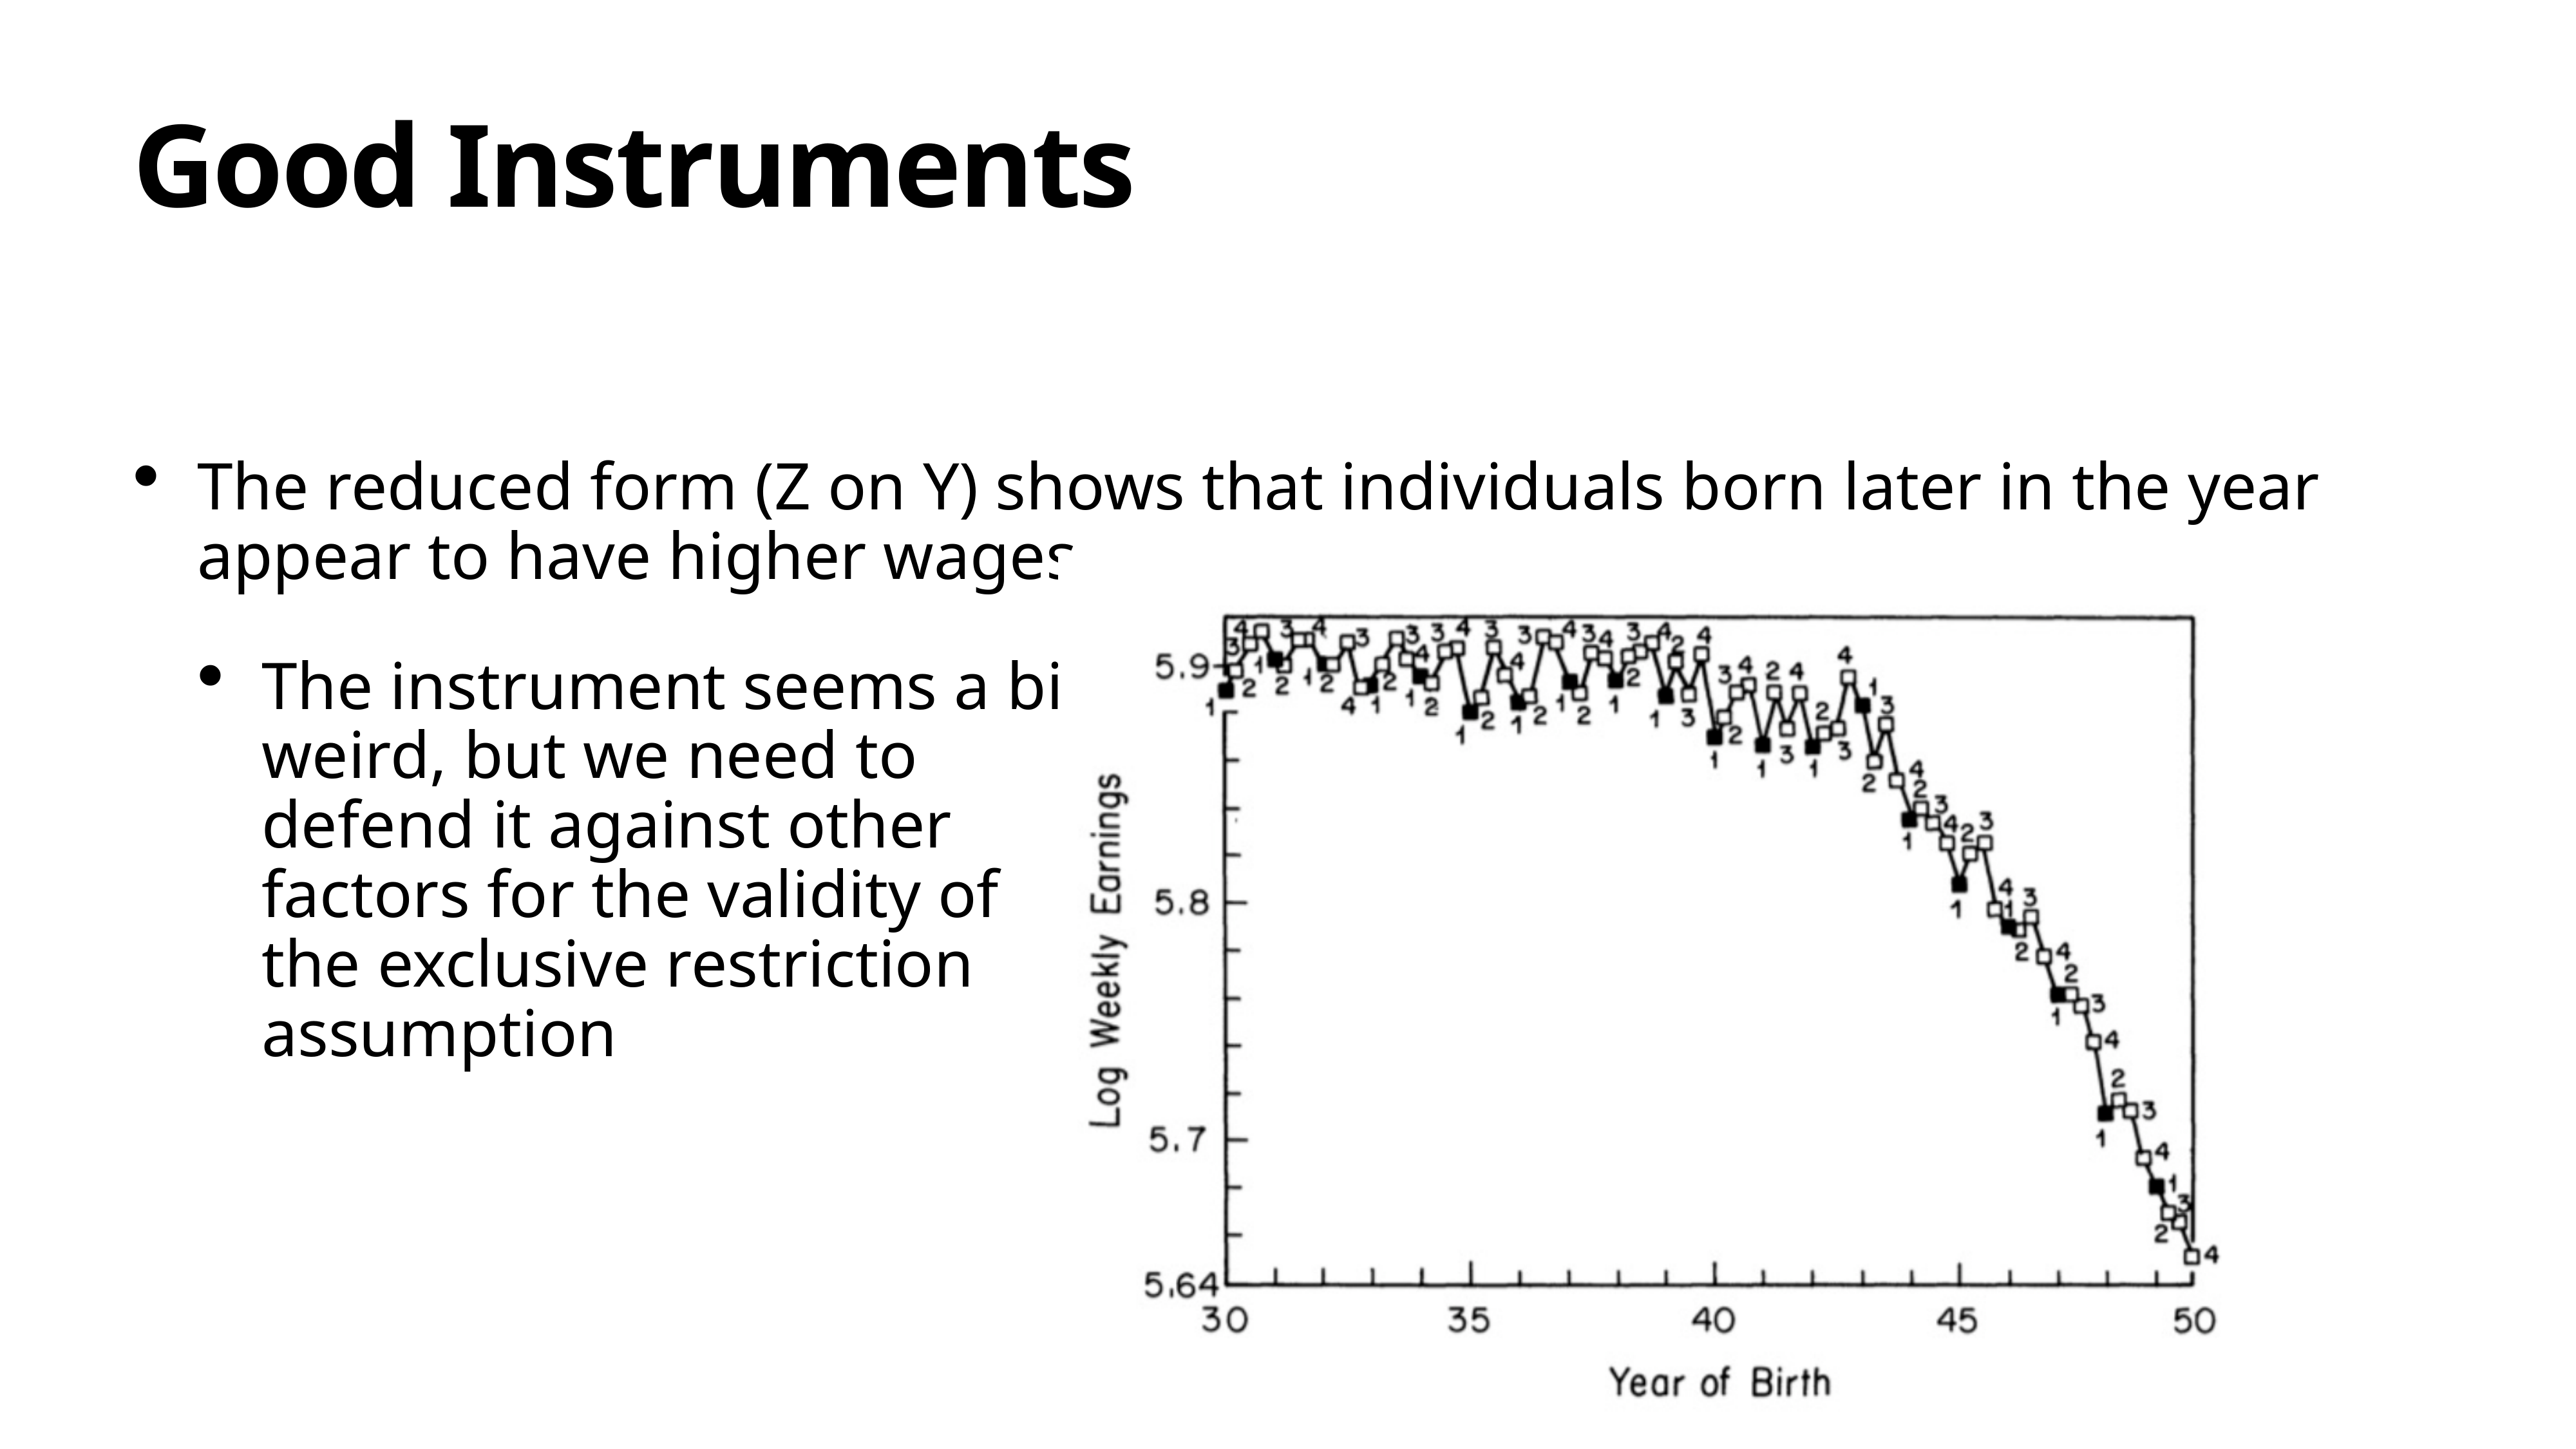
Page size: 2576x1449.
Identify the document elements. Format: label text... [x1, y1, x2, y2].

list The reduced form (Z on Y) shows that individuals born later in the year appear to have higher wages The instrument seems a bit weird, but we need to defend it against other factors for the validity of the exclusive restriction assumption [127, 448, 2449, 1321]
picture [1058, 556, 2269, 1438]
title Good Instruments [127, 113, 2449, 266]
